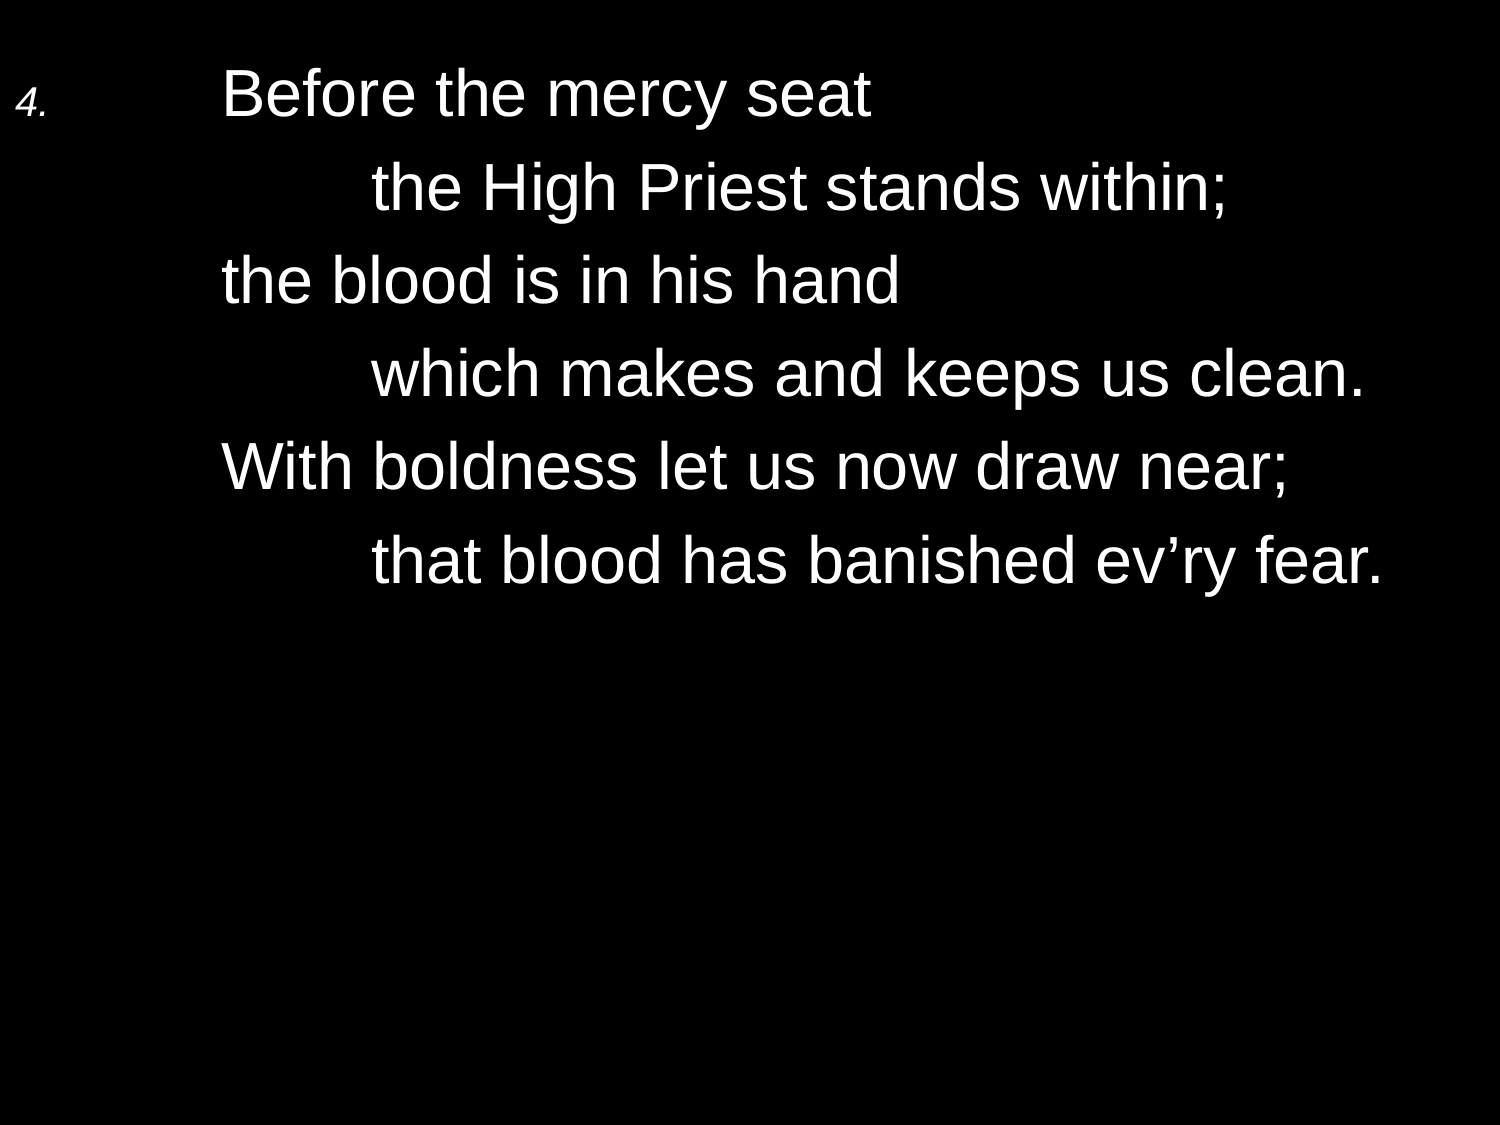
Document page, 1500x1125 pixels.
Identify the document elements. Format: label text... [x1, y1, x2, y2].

list 4. Before the mercy seat the High Priest stands within; the blood is in his hand which makes and keeps us clean. With boldness let us now draw near; that blood has banished ev’ry fear. [0, 42, 1500, 1047]
